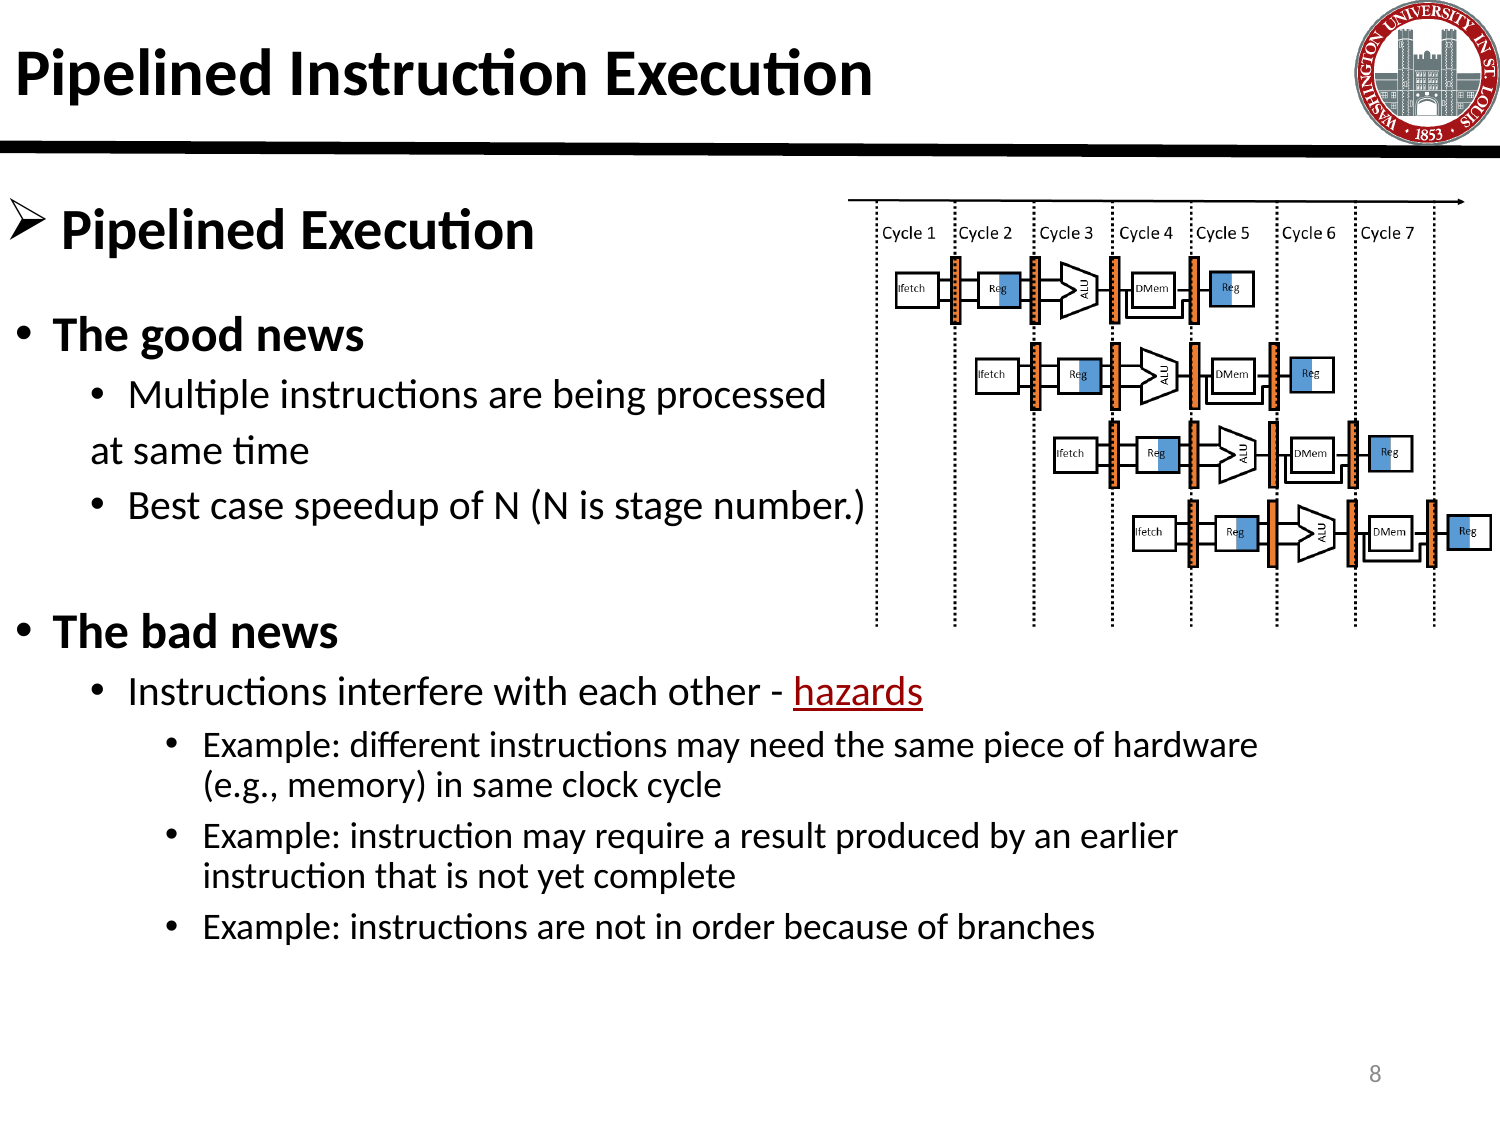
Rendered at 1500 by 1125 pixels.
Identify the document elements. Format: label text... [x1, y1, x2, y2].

slide_number 8 [1059, 1042, 1397, 1103]
text_box The good news Multiple instructions are being processed at same time Best case speedup of N (N is stage number.) The bad news Instructions interfere with each other - hazards Example: different instructions may need the same piece of hardware (e.g., memory) in same clock cycle Example: instruction may require a result produced by an earlier instruction that is not yet complete Example: instructions are not in order because of branches [0, 300, 1294, 1043]
text_box Pipelined Execution [0, 184, 1500, 322]
title Pipelined Instruction Execution [0, 1, 1294, 144]
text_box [0, 146, 1347, 152]
picture [847, 194, 1492, 631]
picture [1347, 0, 1500, 153]
